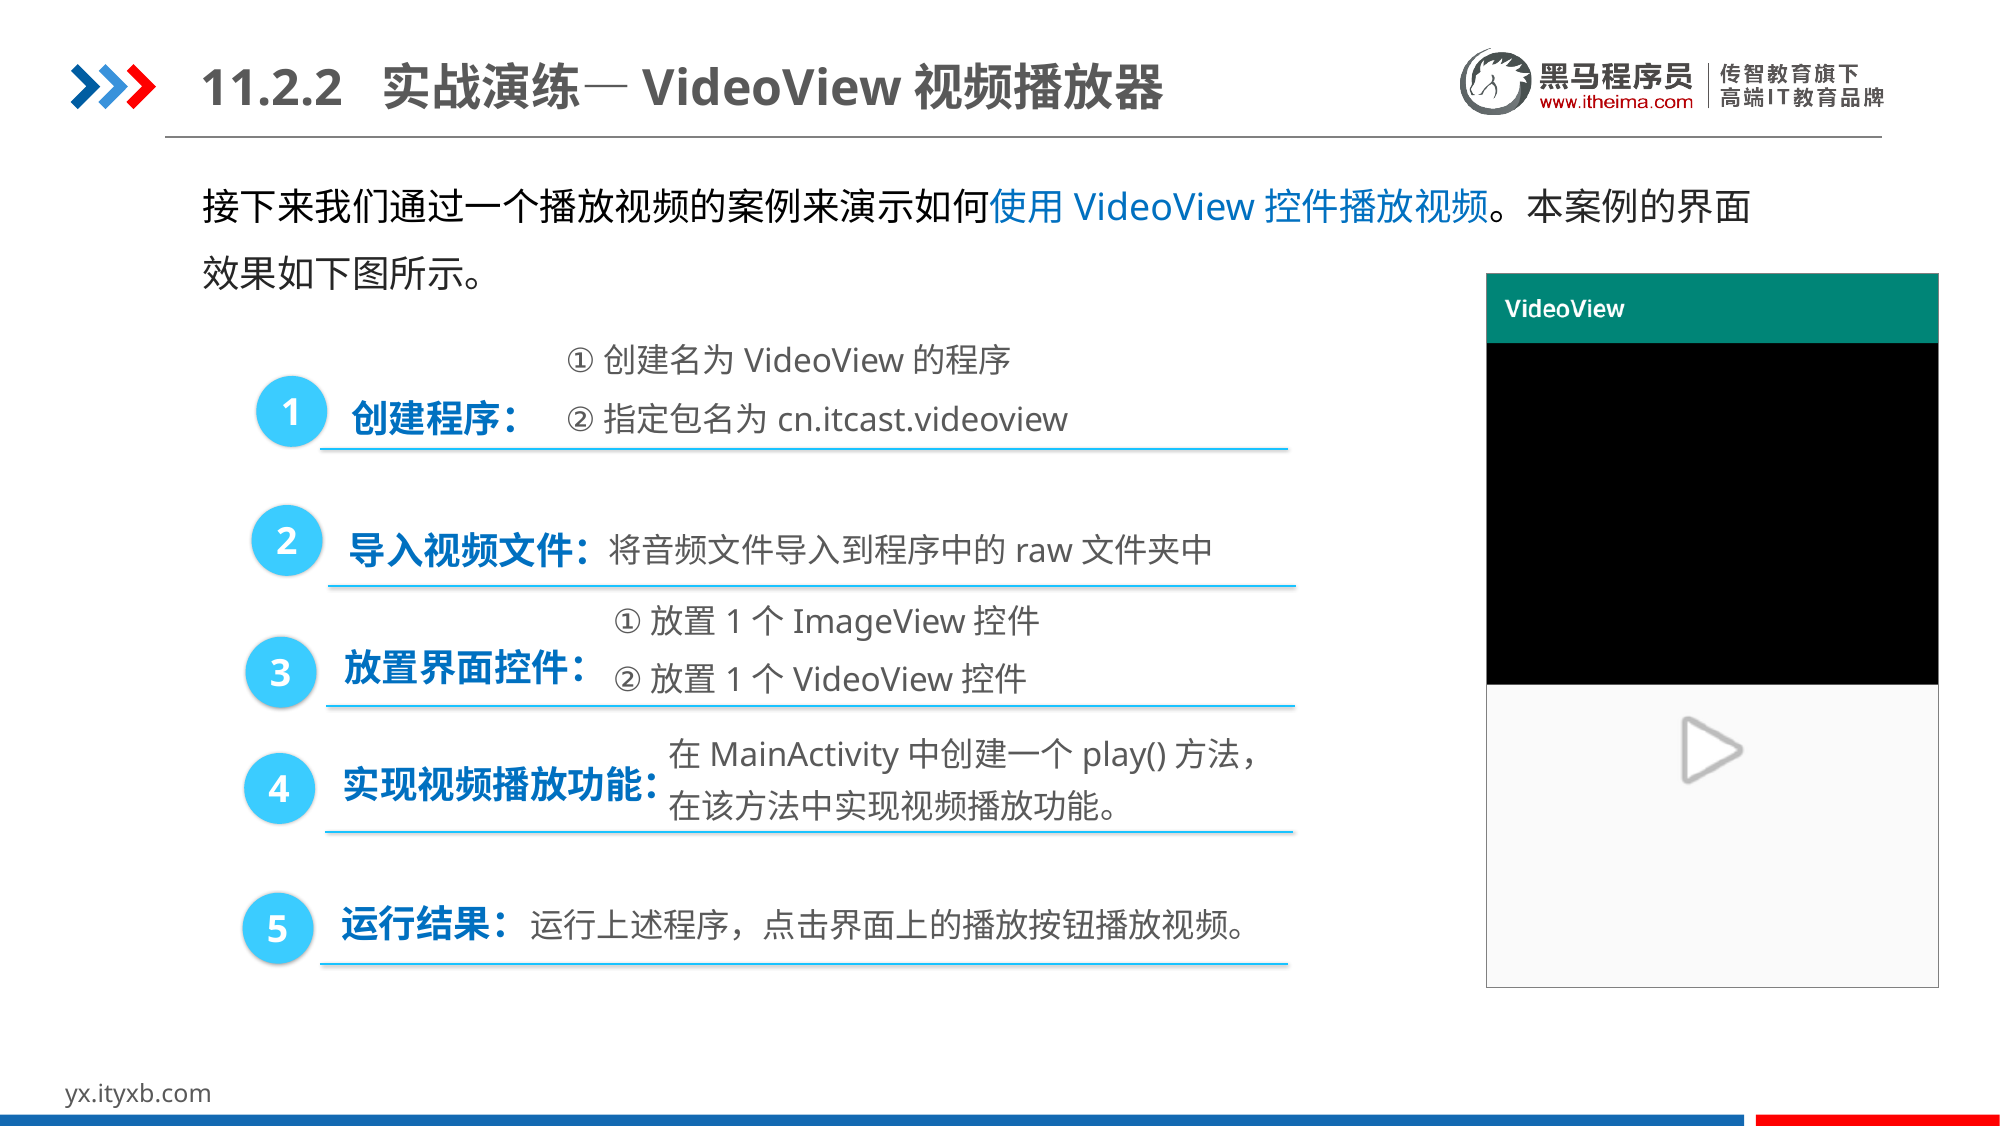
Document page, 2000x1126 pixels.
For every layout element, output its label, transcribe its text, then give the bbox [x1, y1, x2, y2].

text_box [305, 763, 316, 814]
text_box 接下来我们通过一个播放视频的案例来演示如何使用VideoView控件播放视频。本案例的界面效果如下图所示。 [187, 152, 1795, 303]
picture [1460, 48, 1887, 115]
text_box 放置界面控件： [329, 637, 598, 697]
text_box [318, 387, 328, 436]
text_box [242, 904, 252, 953]
text_box [261, 702, 300, 708]
text_box [313, 516, 323, 565]
text_box 2 [261, 510, 313, 570]
text_box [261, 753, 298, 758]
text_box 创建程序： [336, 374, 618, 446]
text_box [275, 375, 309, 380]
text_box 11.2.2 实战演练—VideoView视频播放器 [187, 43, 1268, 127]
text_box [260, 818, 300, 824]
text_box 导入视频文件： [334, 519, 635, 580]
text_box [268, 504, 306, 510]
picture [1486, 272, 1939, 989]
text_box 运行结果： [326, 893, 553, 953]
text_box [245, 648, 255, 697]
text_box 放置1个ImageView控件 放置1个VideoView控件 [598, 581, 1304, 706]
text_box 实现视频播放功能： [327, 753, 653, 814]
text_box [264, 636, 298, 641]
text_box 4 [253, 758, 305, 818]
text_box 5 [252, 897, 304, 958]
text_box 在MainActivity中创建一个play()方法，在该方法中实现视频播放功能。 [653, 713, 1315, 833]
text_box [256, 387, 266, 436]
text_box [307, 648, 317, 697]
text_box 创建名为VideoView的程序 指定包名为cn.itcast.videoview [550, 320, 1256, 445]
text_box [261, 892, 295, 897]
text_box 将音频文件导入到程序中的raw文件夹中 [593, 509, 1285, 576]
text_box [251, 516, 261, 565]
text_box [304, 904, 314, 953]
text_box [244, 765, 253, 812]
text_box 运行上述程序，点击界面上的播放按钮播放视频。 [515, 885, 1294, 952]
text_box [267, 570, 307, 576]
text_box 3 [255, 641, 307, 702]
text_box [258, 958, 298, 964]
text_box 1 [266, 380, 318, 441]
text_box [272, 441, 312, 447]
